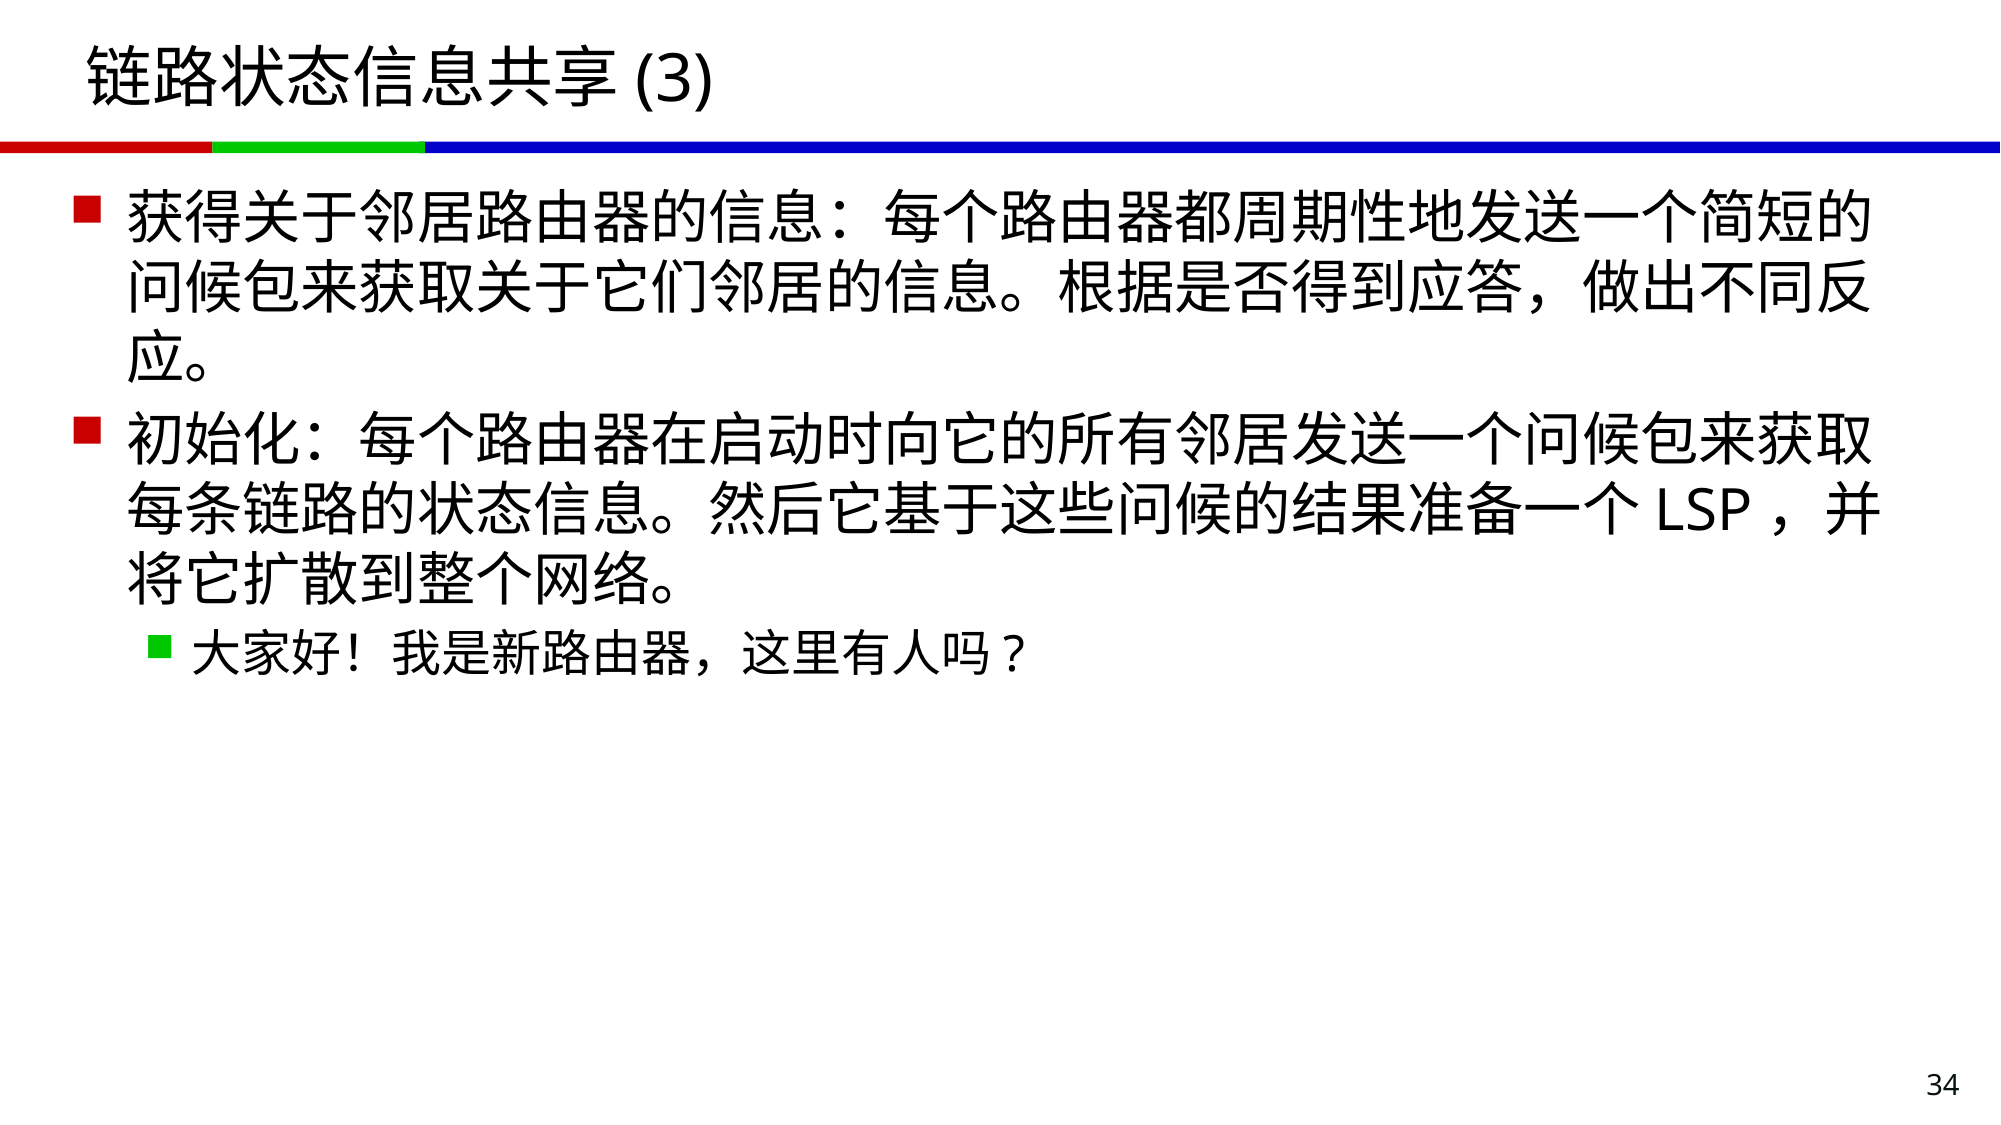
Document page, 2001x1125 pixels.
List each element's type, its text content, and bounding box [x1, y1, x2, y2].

list 获得关于邻居路由器的信息：每个路由器都周期性地发送一个简短的问候包来获取关于它们邻居的信息。根据是否得到应答，做出不同反应。 初始化：每个路由器在启动时向它的所有邻居发送一个问候包来获取每条链路的状态信息。然后它基于这些问候的结果准备一个LSP，并将它扩散到整个网络。 大家好！我是新路由器，这里有人吗? [54, 172, 1946, 1065]
title 链路状态信息共享(3) [70, 11, 1930, 138]
slide_number 34 [1779, 1058, 1975, 1100]
